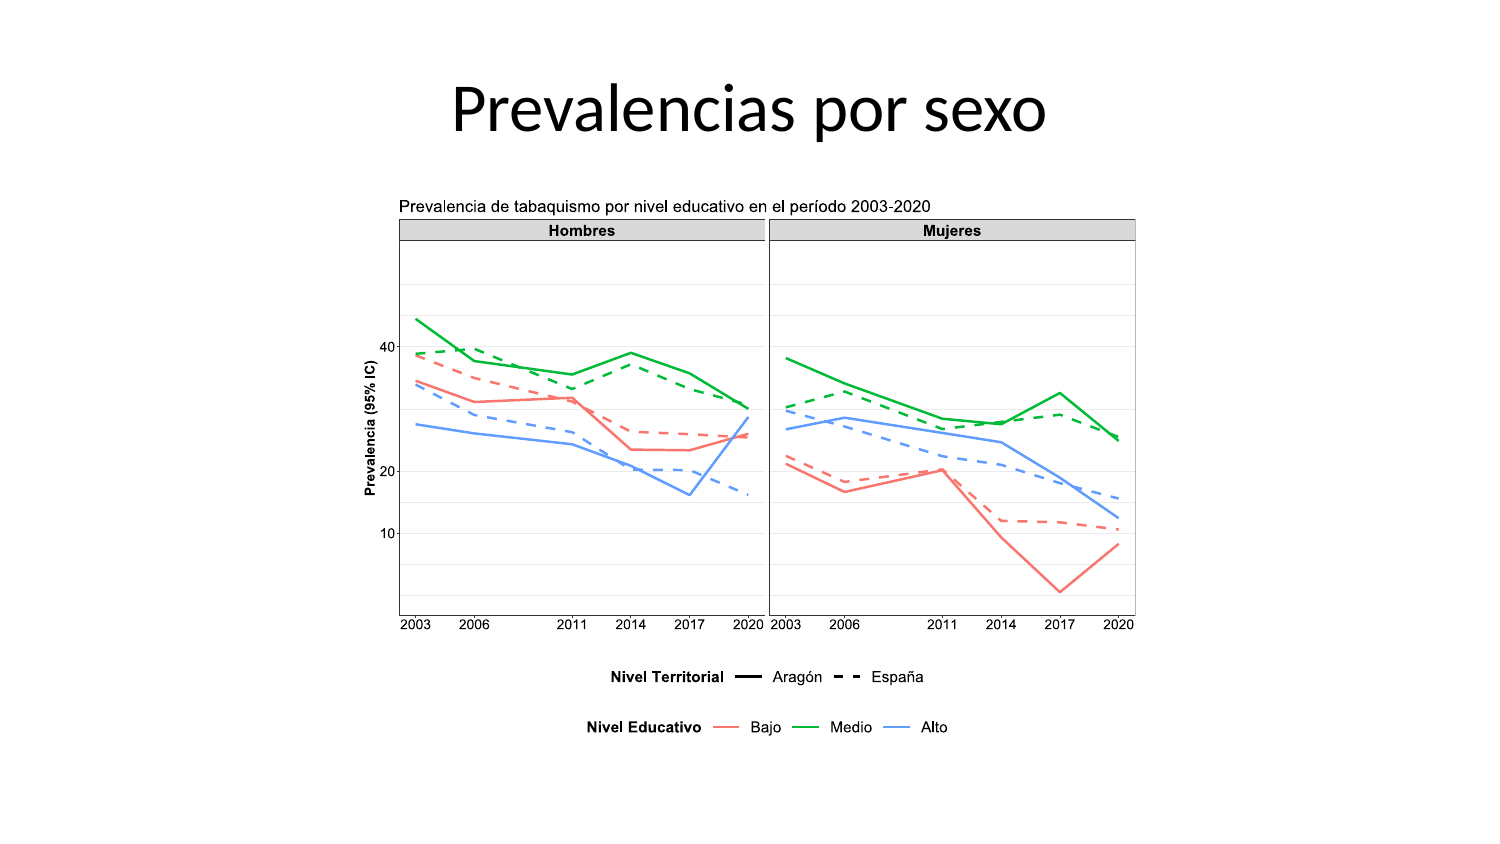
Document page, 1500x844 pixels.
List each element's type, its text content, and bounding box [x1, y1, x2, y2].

title Prevalencias por sexo [75, 33, 1425, 175]
picture [360, 195, 1140, 753]
